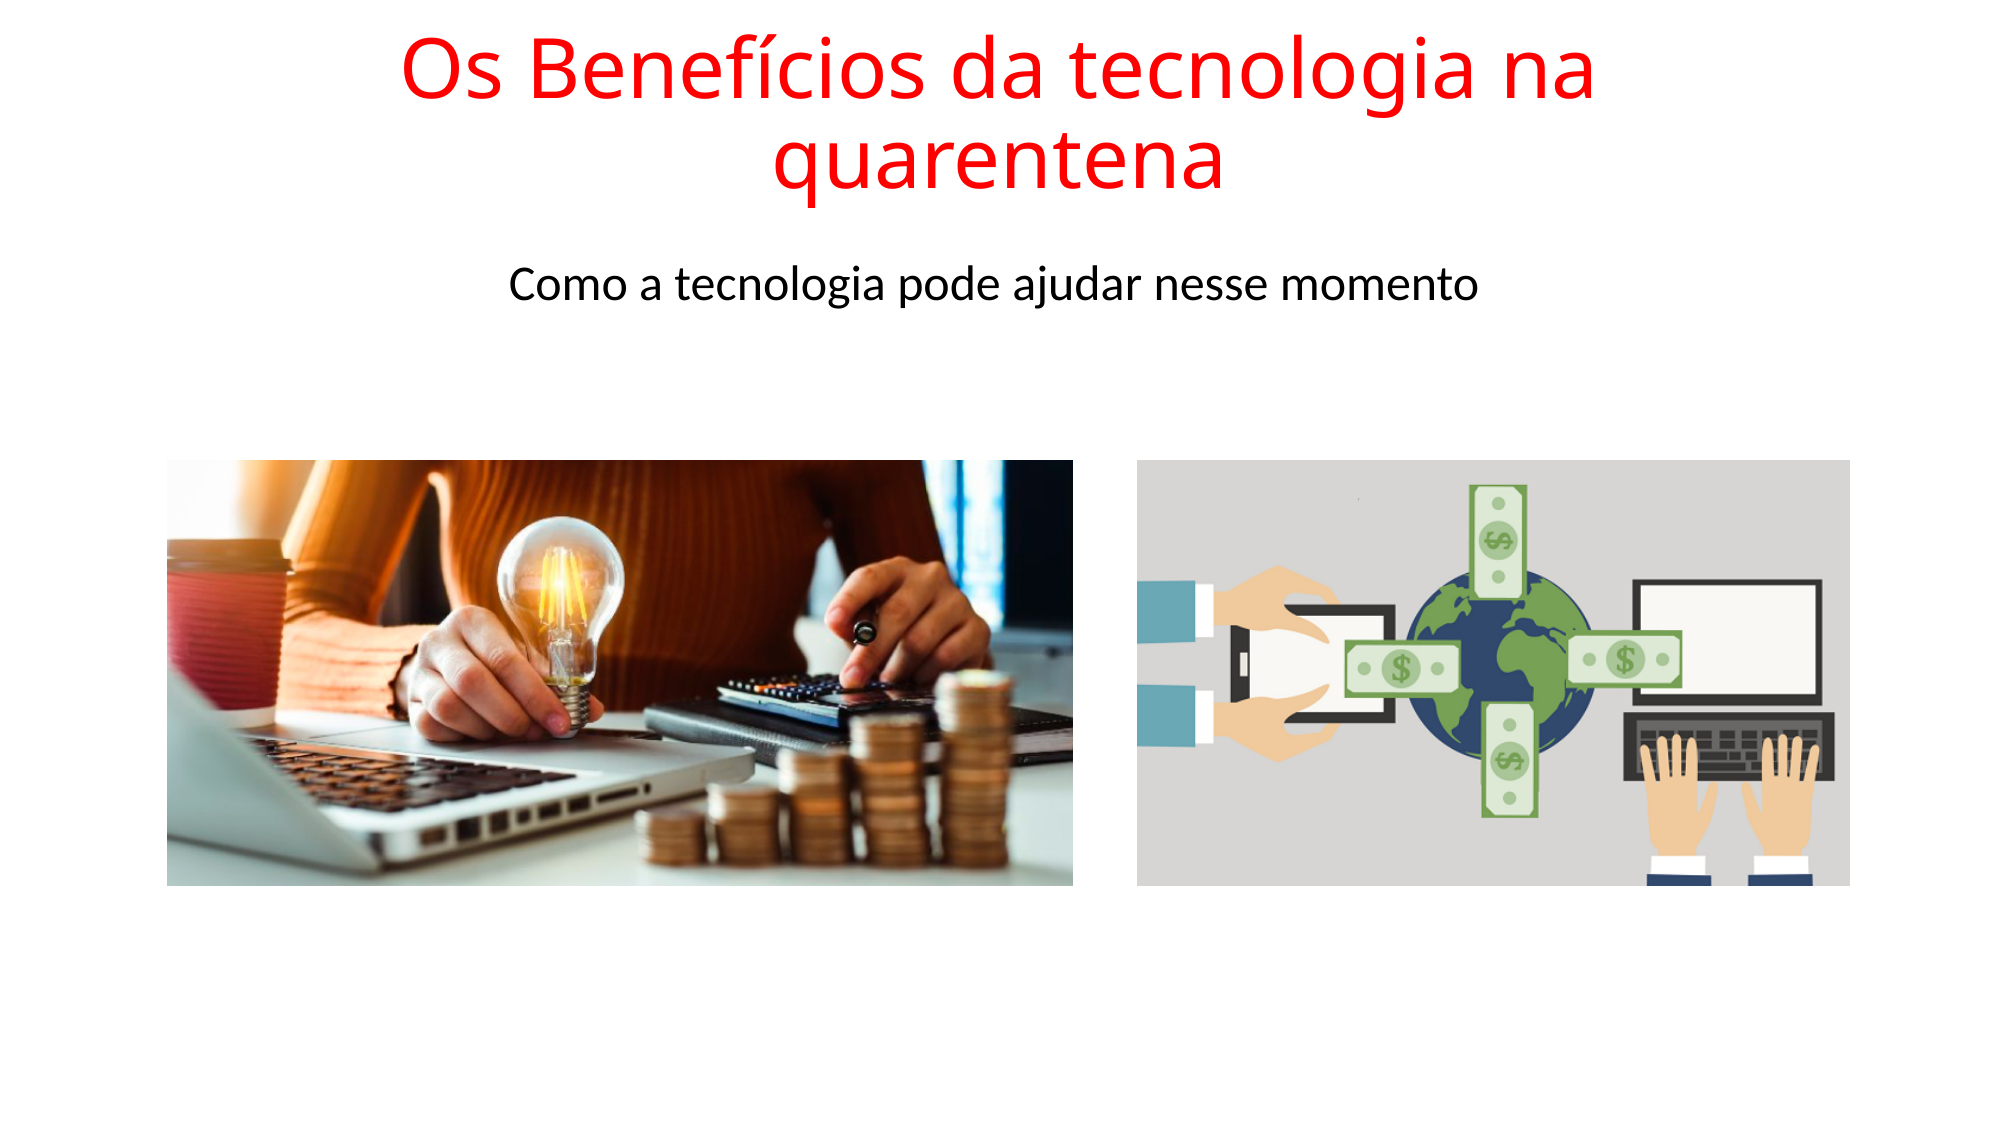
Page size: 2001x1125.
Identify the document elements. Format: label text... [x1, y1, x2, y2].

picture [167, 460, 1073, 886]
title Os Benefícios da tecnologia na quarentena [249, 59, 1750, 215]
picture [1137, 460, 1850, 886]
subtitle Como a tecnologia pode ajudar nesse momento [221, 249, 1779, 351]
